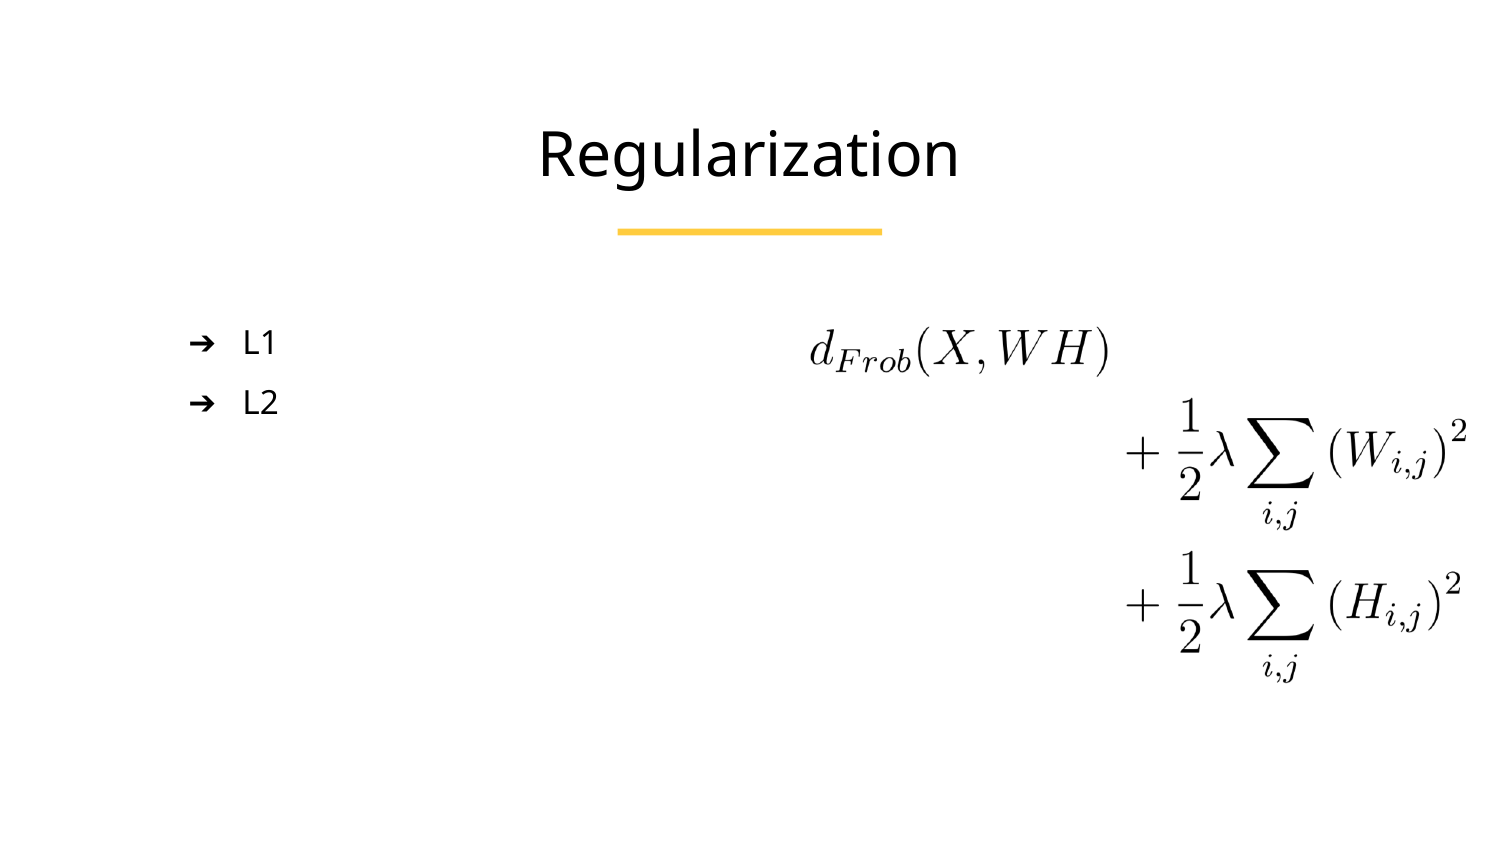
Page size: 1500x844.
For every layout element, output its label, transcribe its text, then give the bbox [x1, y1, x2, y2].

picture [801, 303, 1470, 690]
text_box [617, 228, 883, 236]
text_box Regularization [0, 99, 1500, 198]
text_box L1 L2 [152, 286, 807, 786]
